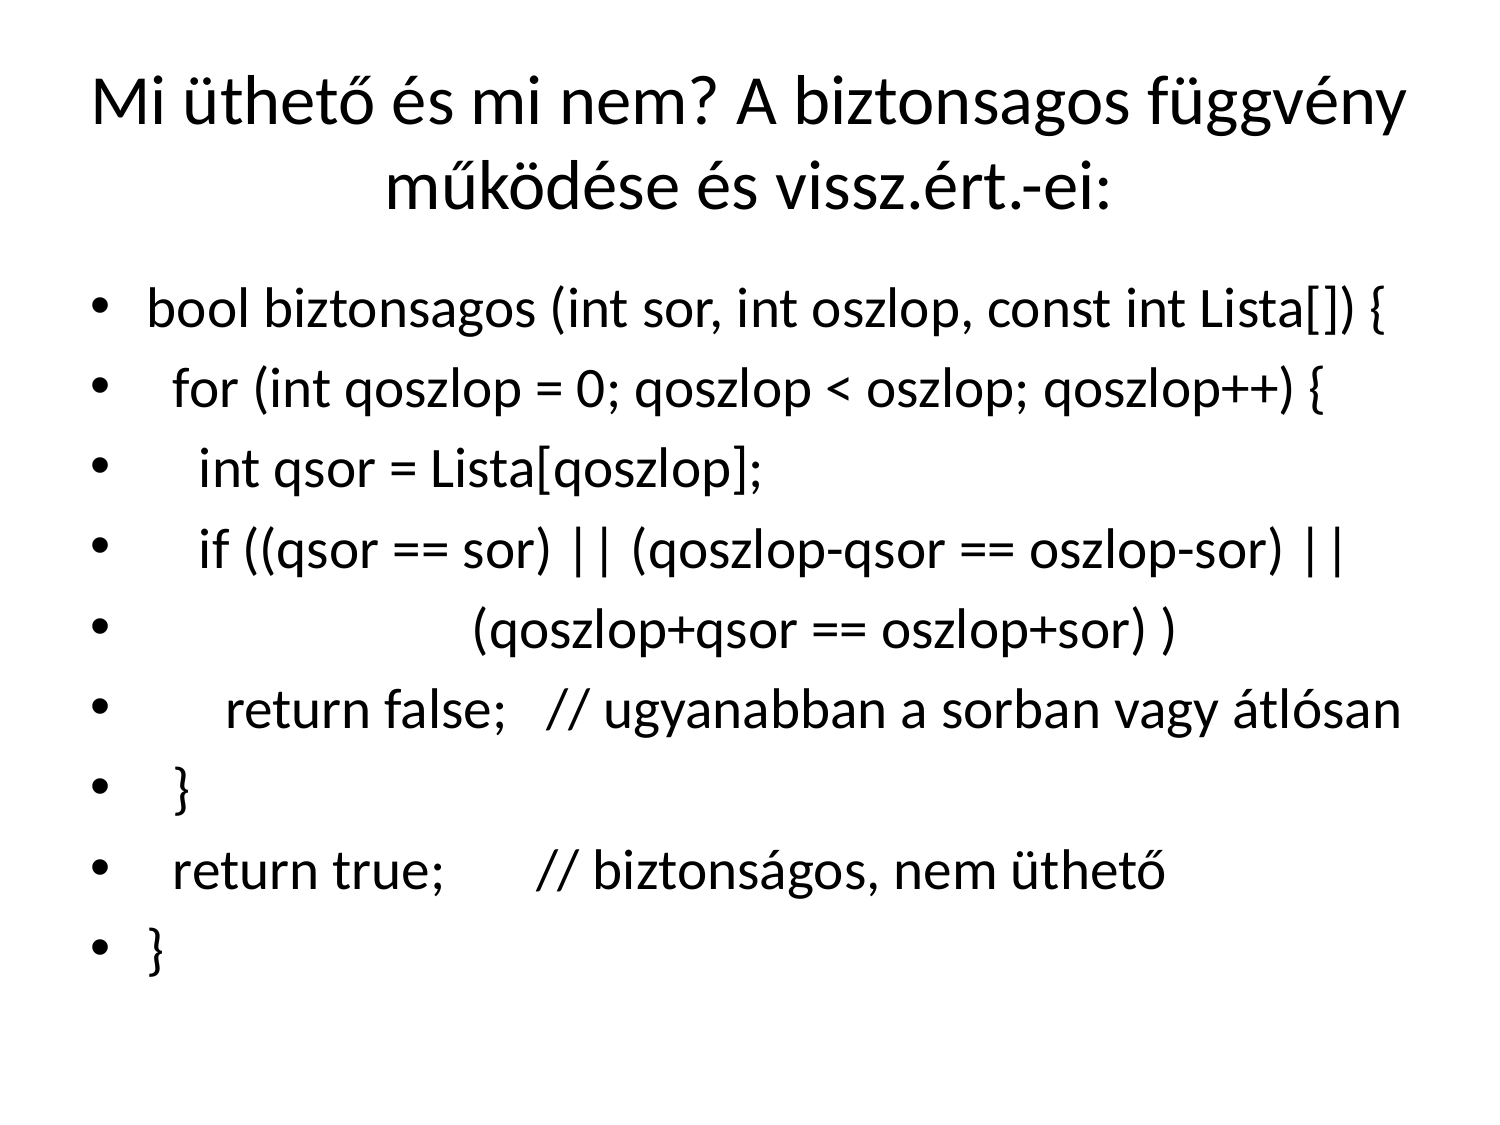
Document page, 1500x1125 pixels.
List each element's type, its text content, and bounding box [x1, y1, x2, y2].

title Mi üthető és mi nem? A biztonsagos függvény működése és vissz.ért.-ei: [75, 45, 1425, 233]
list bool biztonsagos (int sor, int oszlop, const int Lista[]) { for (int qoszlop = 0; qoszlop < oszlop; qoszlop++) { int qsor = Lista[qoszlop]; if ((qsor == sor) || (qoszlop-qsor == oszlop-sor) || (qoszlop+qsor == oszlop+sor) ) return false; // ugyanabban a sorban vagy átlósan } return true; // biztonságos, nem üthető } [75, 262, 1425, 1005]
